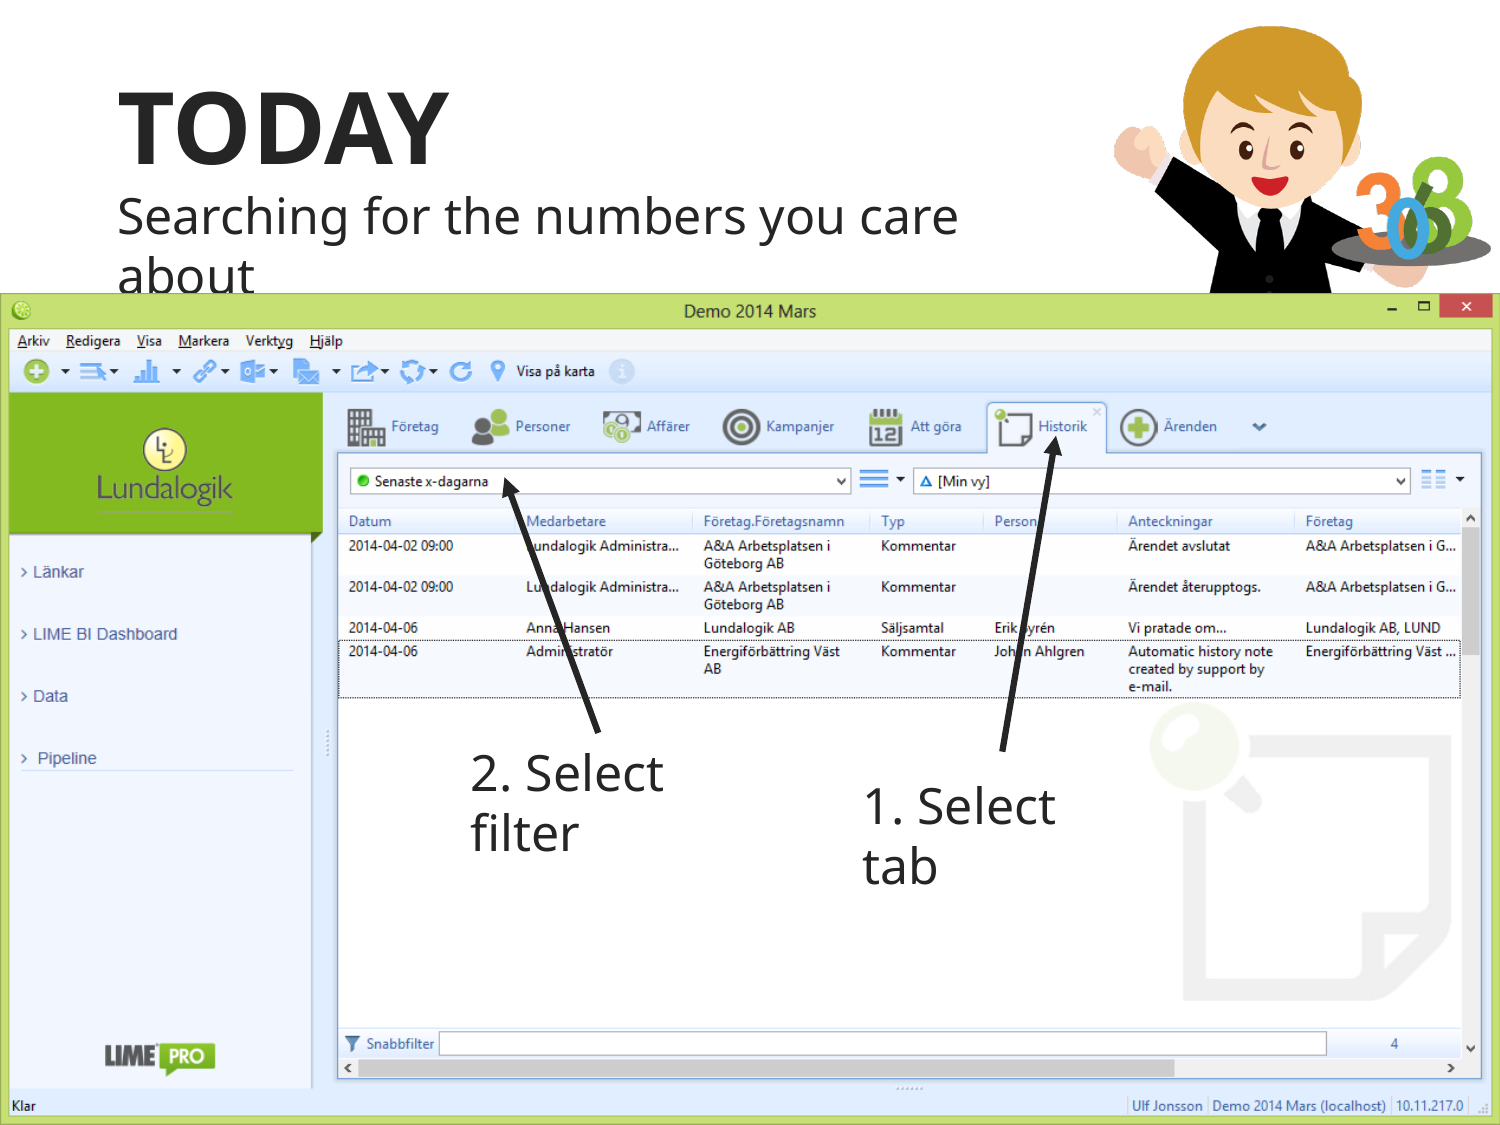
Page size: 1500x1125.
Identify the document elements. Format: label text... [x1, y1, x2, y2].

picture [0, 5, 1500, 1125]
text_box TODAY Searching for the numbers you care about [102, 57, 1079, 293]
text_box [455, 477, 801, 811]
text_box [847, 435, 1157, 843]
